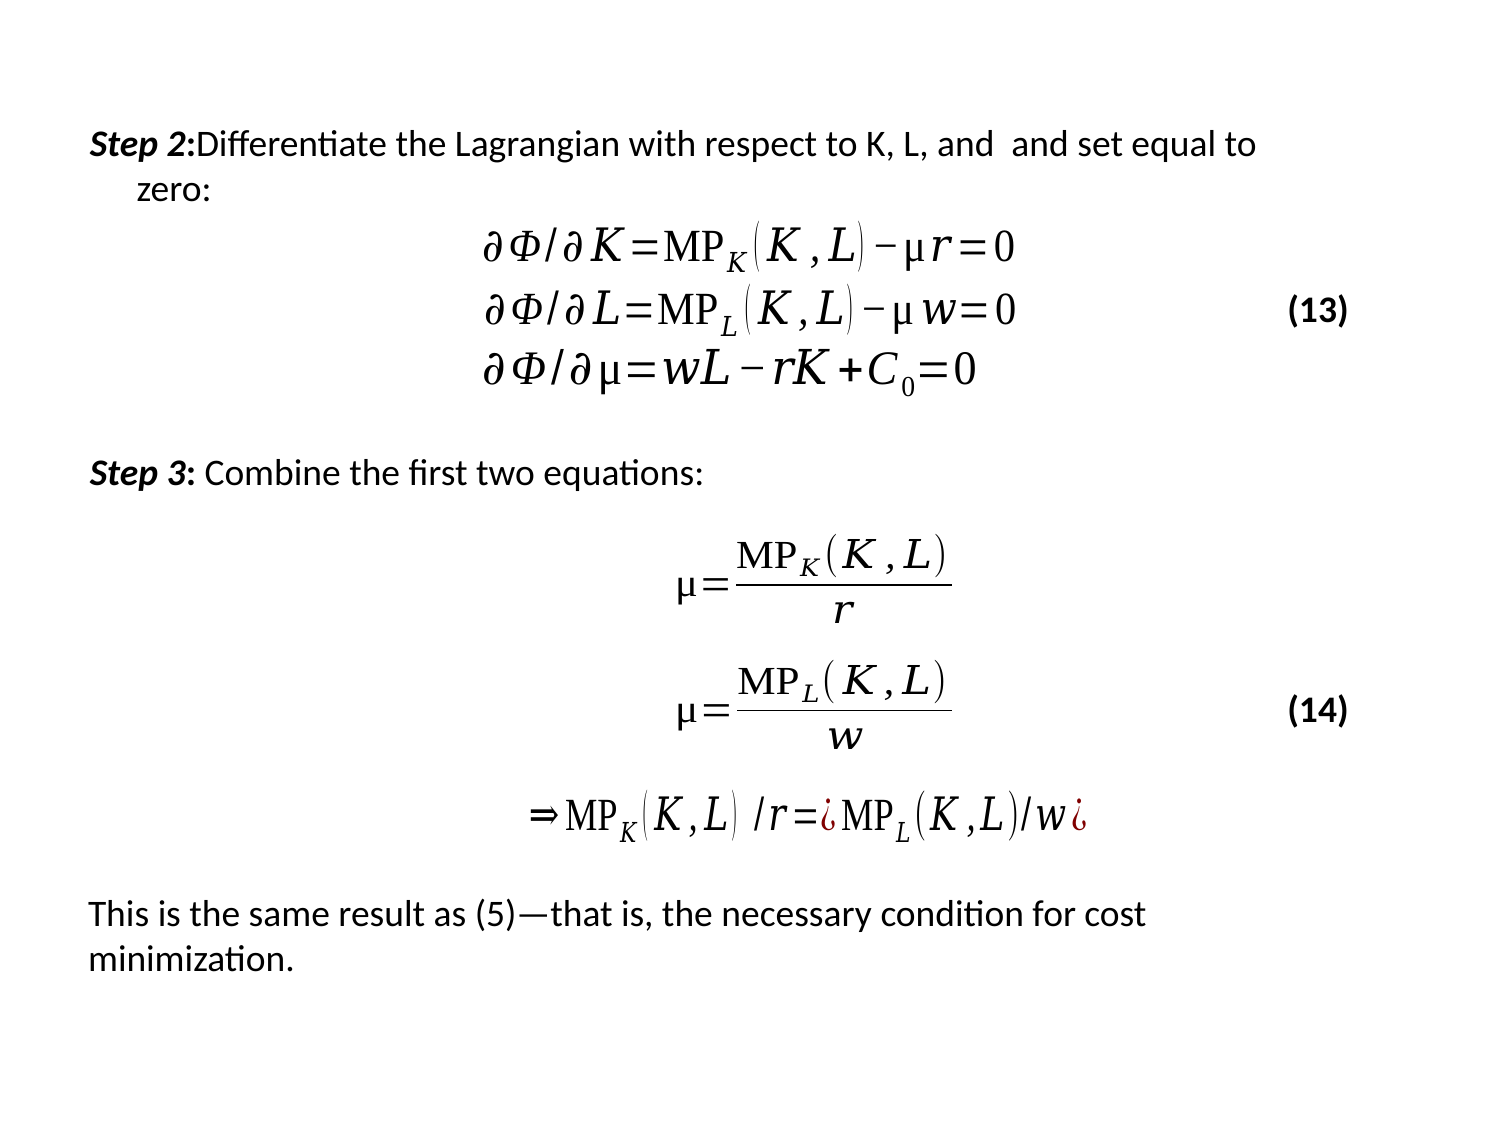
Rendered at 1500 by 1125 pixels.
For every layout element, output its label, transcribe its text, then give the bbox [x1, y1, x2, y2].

text_box Step 3: Combine the first two equations: [75, 440, 1285, 500]
text_box This is the same result as (5)—that is, the necessary condition for cost minimization. [73, 881, 1433, 987]
text_box (13) [1272, 277, 1433, 338]
text_box (14) [1272, 677, 1433, 738]
